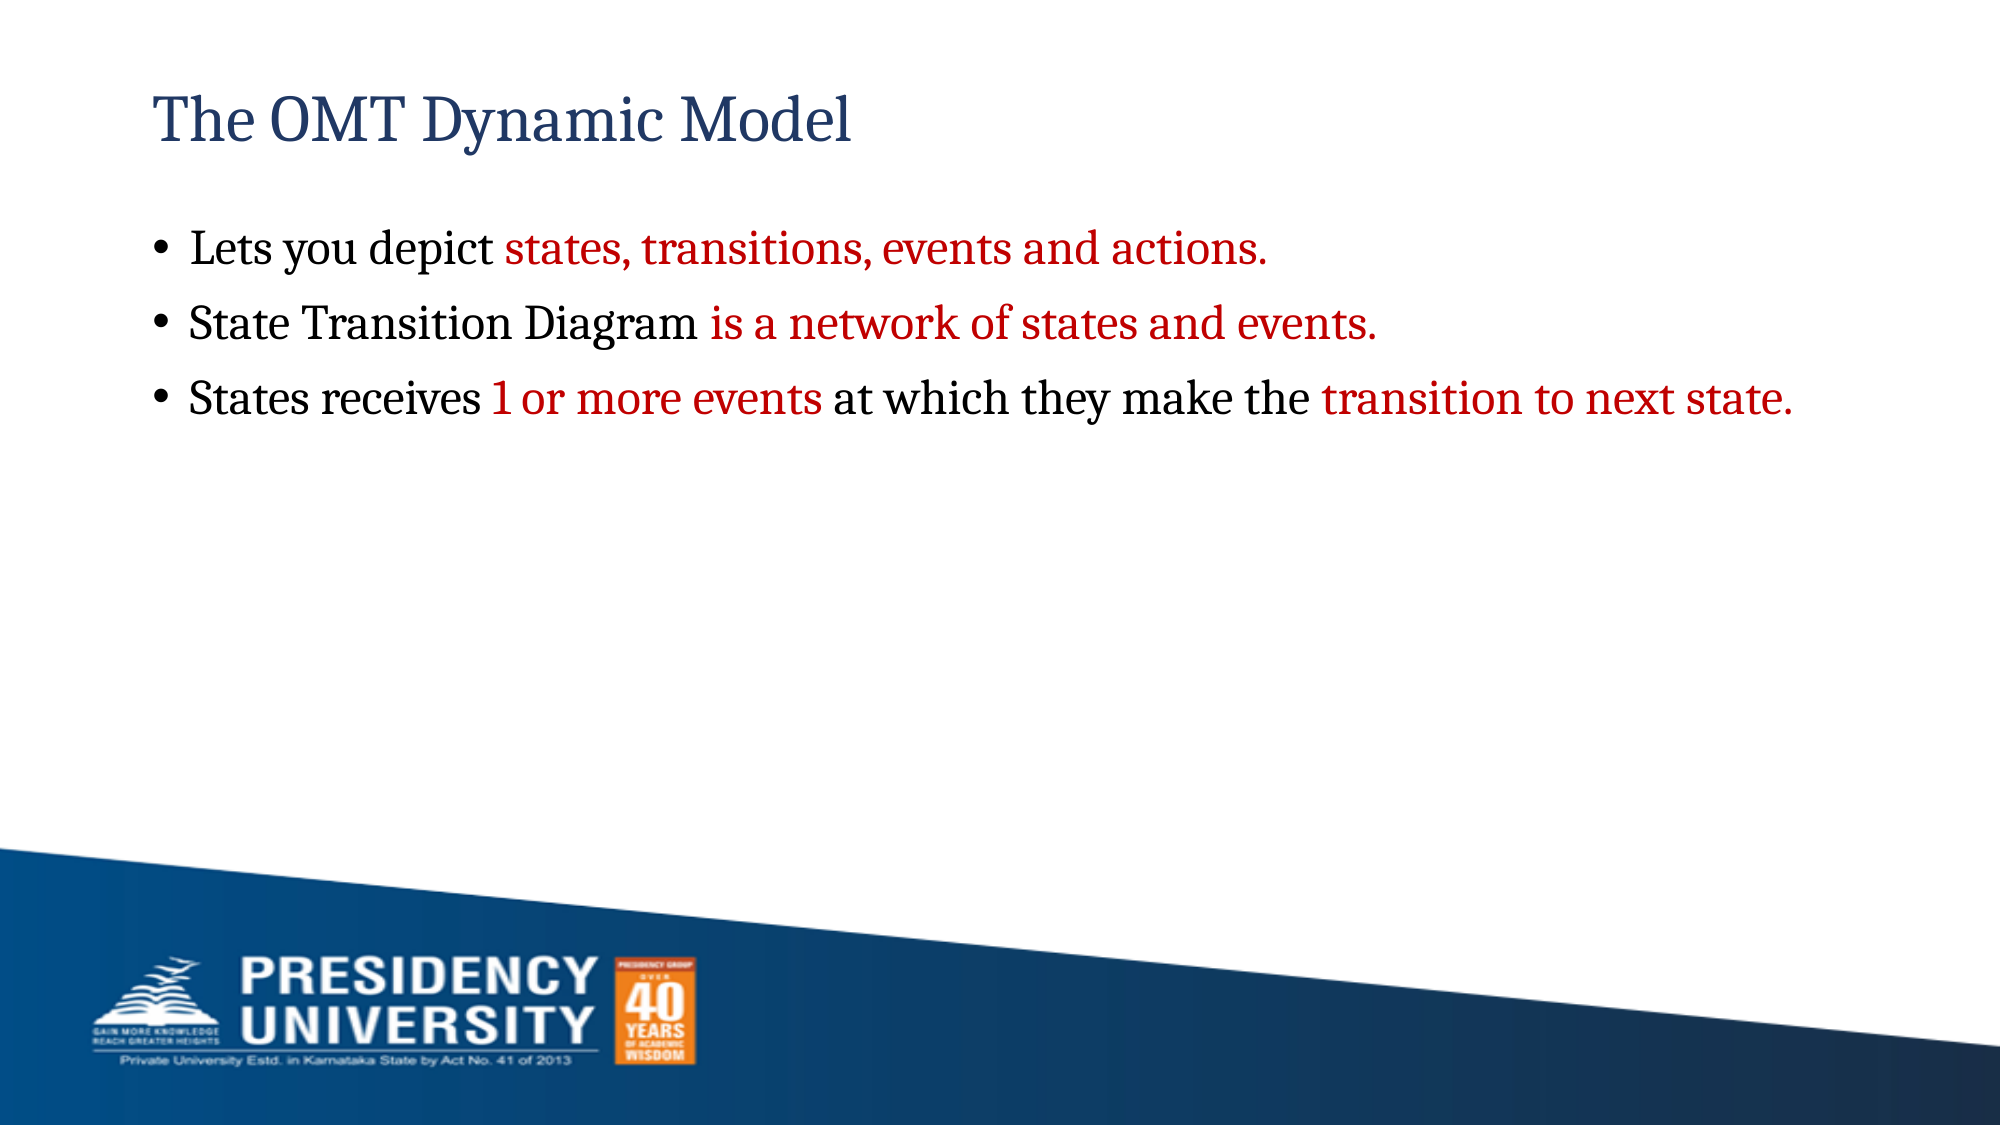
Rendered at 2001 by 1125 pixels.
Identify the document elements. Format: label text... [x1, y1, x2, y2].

picture [0, 845, 2000, 1125]
title The OMT Dynamic Model [137, 51, 1863, 188]
list Lets you depict states, transitions, events and actions. State Transition Diagram is a network of states and events. States receives 1 or more events at which they make the transition to next state. [137, 214, 1863, 851]
